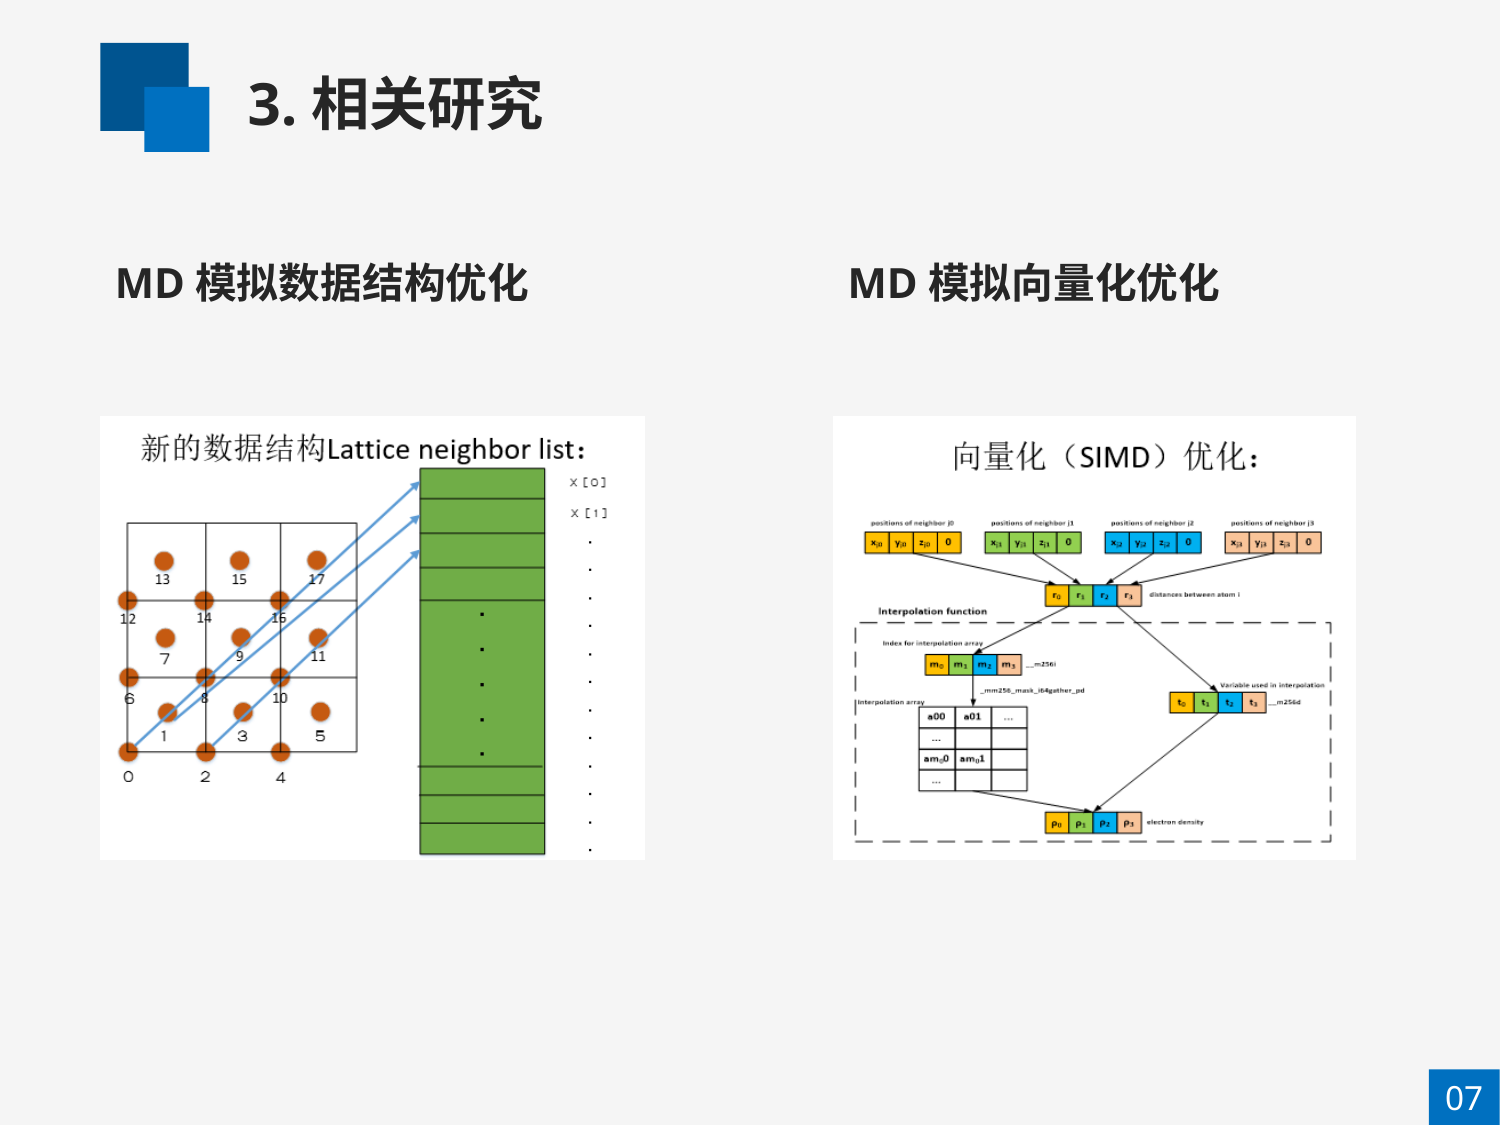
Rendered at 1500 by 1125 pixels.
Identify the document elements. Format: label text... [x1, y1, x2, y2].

text_box MD模拟数据结构优化 [100, 249, 558, 315]
text_box 3.相关研究 [232, 59, 1400, 145]
text_box MD模拟向量化优化 [833, 249, 1303, 315]
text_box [1411, 1069, 1500, 1125]
picture [100, 416, 645, 860]
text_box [100, 42, 210, 152]
picture [832, 416, 1356, 860]
